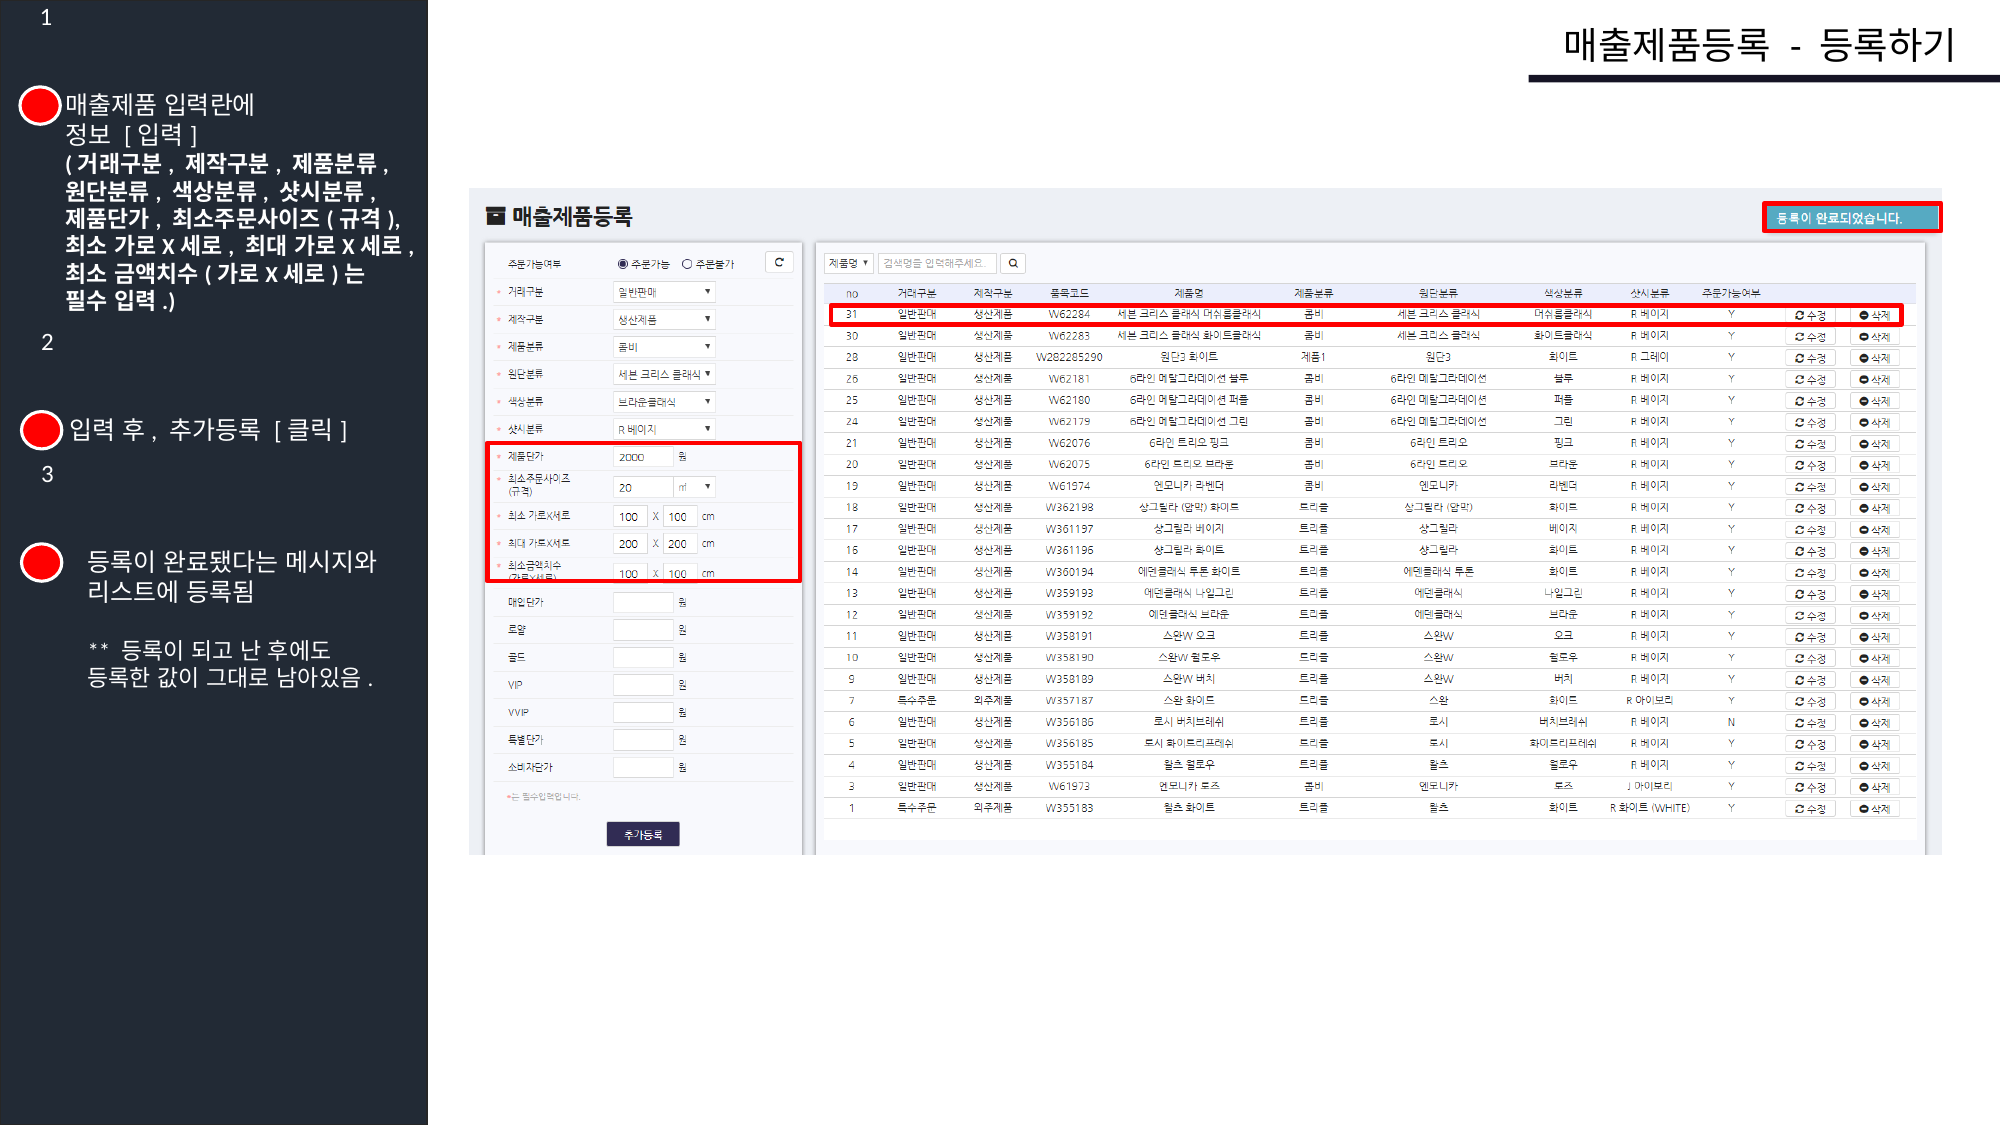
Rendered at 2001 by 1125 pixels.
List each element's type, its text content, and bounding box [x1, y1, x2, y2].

picture [469, 188, 1942, 855]
text_box 1 [18, 85, 50, 126]
text_box 3 [20, 542, 63, 583]
text_box 입력 후, 추가등록 [클릭] [54, 406, 363, 452]
text_box 2 [20, 410, 54, 450]
text_box 매출제품등록 - 등록하기 [1520, 15, 2000, 75]
text_box 등록이 완료됐다는 메시지와 리스트에 등록됨 ** 등록이 되고 난 후에도 등록한 값이 그대로 남아있음. [72, 539, 393, 699]
text_box [1528, 74, 2000, 83]
text_box [0, 0, 428, 1125]
text_box 매출제품 입력란에 정보 [입력] (거래구분, 제작구분, 제품분류, 원단분류, 색상분류, 샷시분류, 제품단가, 최소주문사이즈(규격), 최소 가로X세로, 최대 가로X세로, 최소 금액치수(가로X세로)는 필수 입력.) [50, 82, 430, 322]
